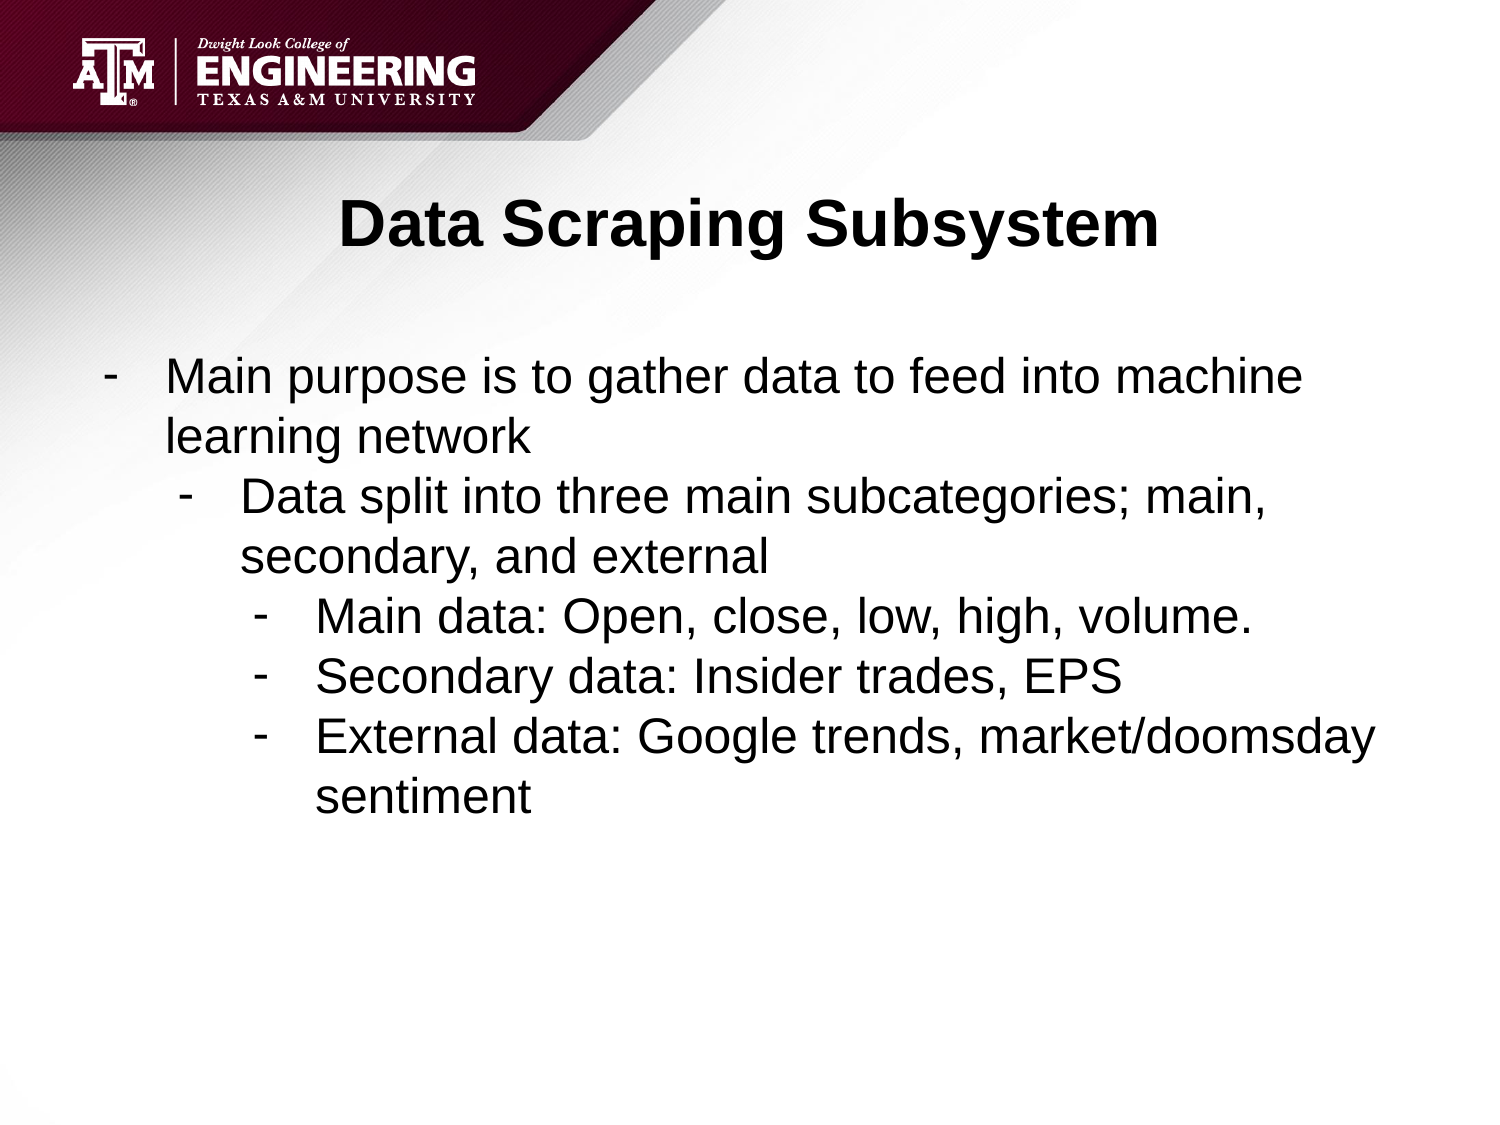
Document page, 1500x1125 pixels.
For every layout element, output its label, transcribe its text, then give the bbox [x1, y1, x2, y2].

title Data Scraping Subsystem [75, 172, 1425, 304]
picture [0, 0, 1500, 1125]
list Main purpose is to gather data to feed into machine learning network Data split into three main subcategories; main, secondary, and external Main data: Open, close, low, high, volume. Secondary data: Insider trades, EPS External data: Google trends, market/doomsday sentiment [75, 336, 1425, 1005]
